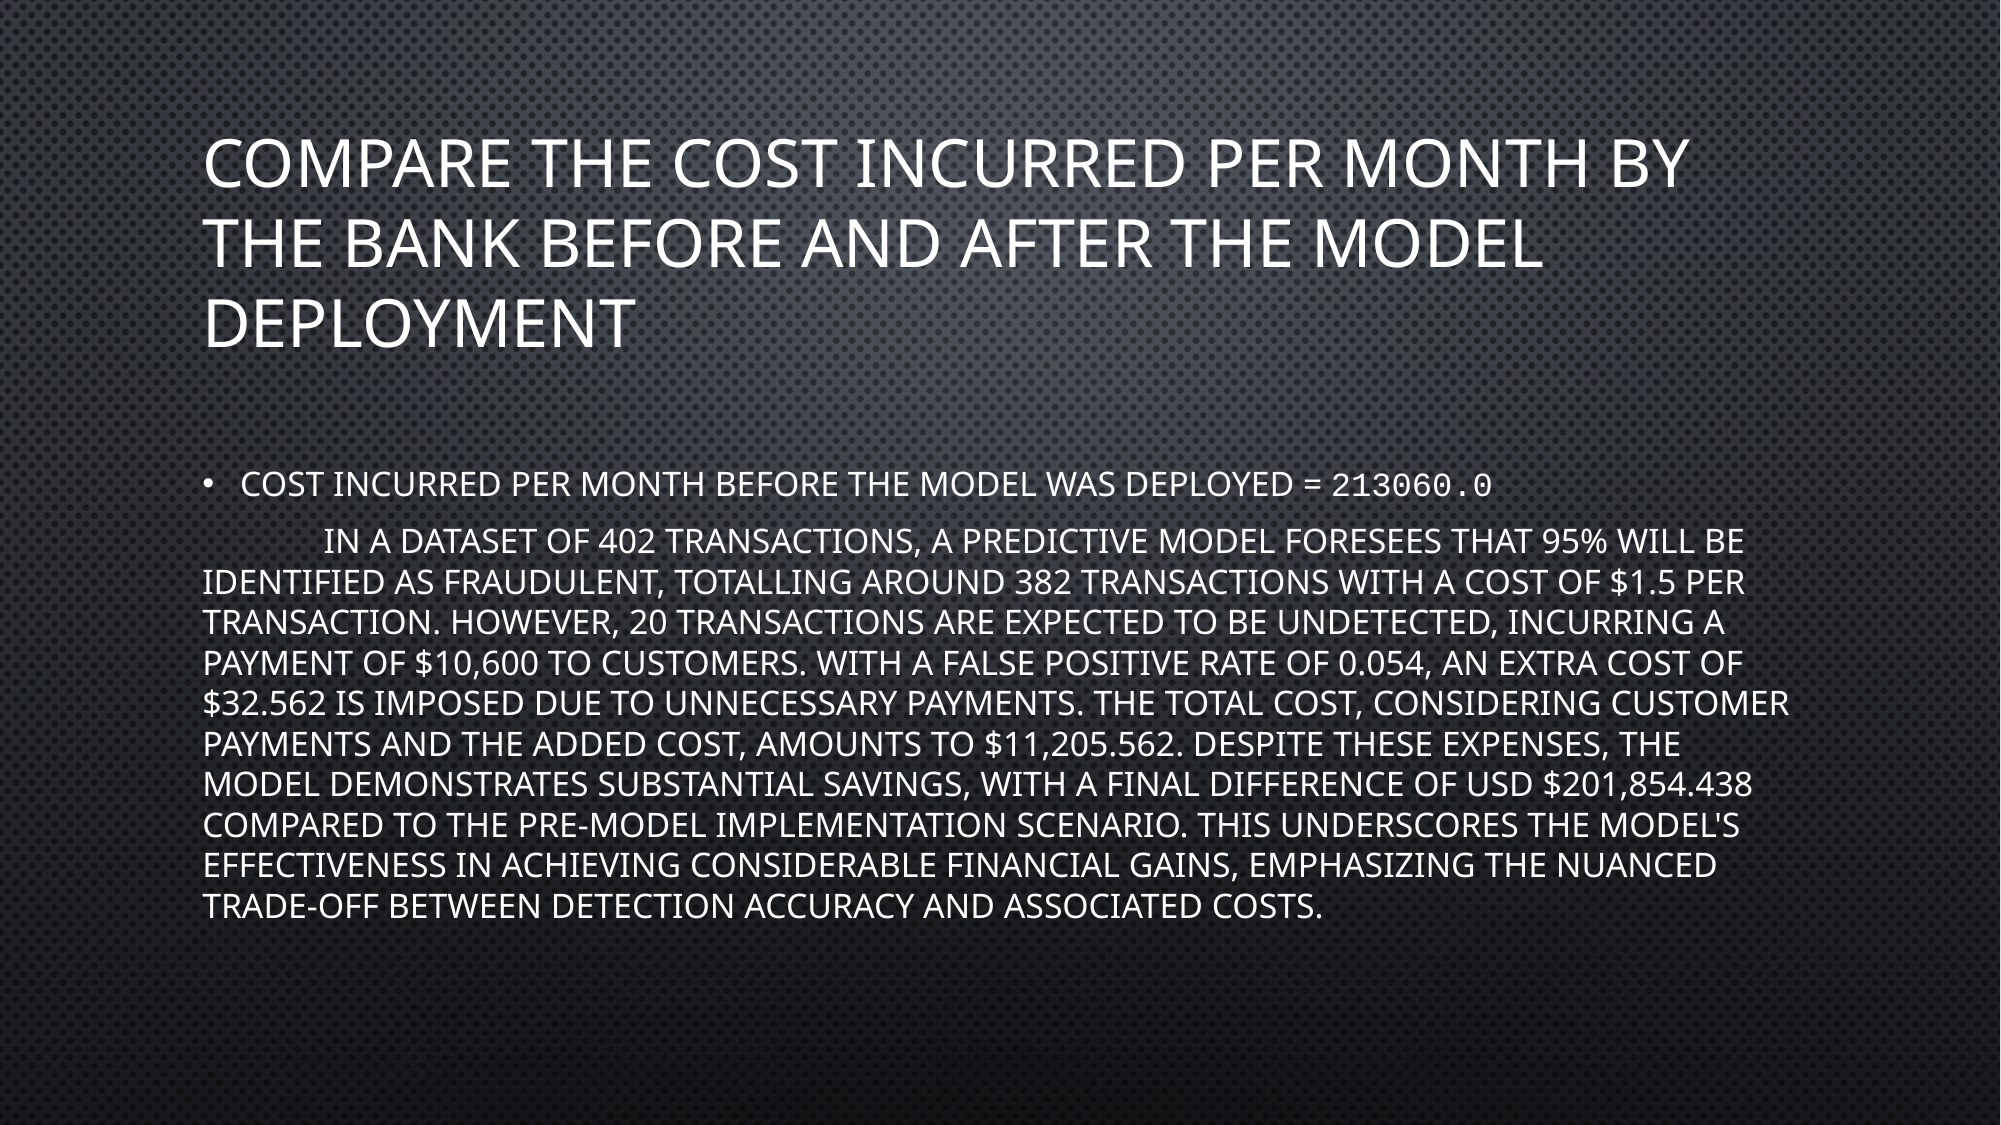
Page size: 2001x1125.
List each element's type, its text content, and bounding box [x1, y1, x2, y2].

title Compare the cost incurred per month by the bank before and after the model deployment [187, 84, 1813, 397]
list Cost incurred per month before the model was deployed = 213060.0 In a dataset of 402 transactions, a predictive model foresees that 95% will be identified as fraudulent, totalling around 382 transactions with a cost of $1.5 per transaction. However, 20 transactions are expected to be undetected, incurring a payment of $10,600 to customers. With a false positive rate of 0.054, an extra cost of $32.562 is imposed due to unnecessary payments. The total cost, considering customer payments and the added cost, amounts to $11,205.562. Despite these expenses, the model demonstrates substantial savings, with a final difference of USD $201,854.438 compared to the pre-model implementation scenario. This underscores the model's effectiveness in achieving considerable financial gains, emphasizing the nuanced trade-off between detection accuracy and associated costs. [187, 437, 1813, 950]
